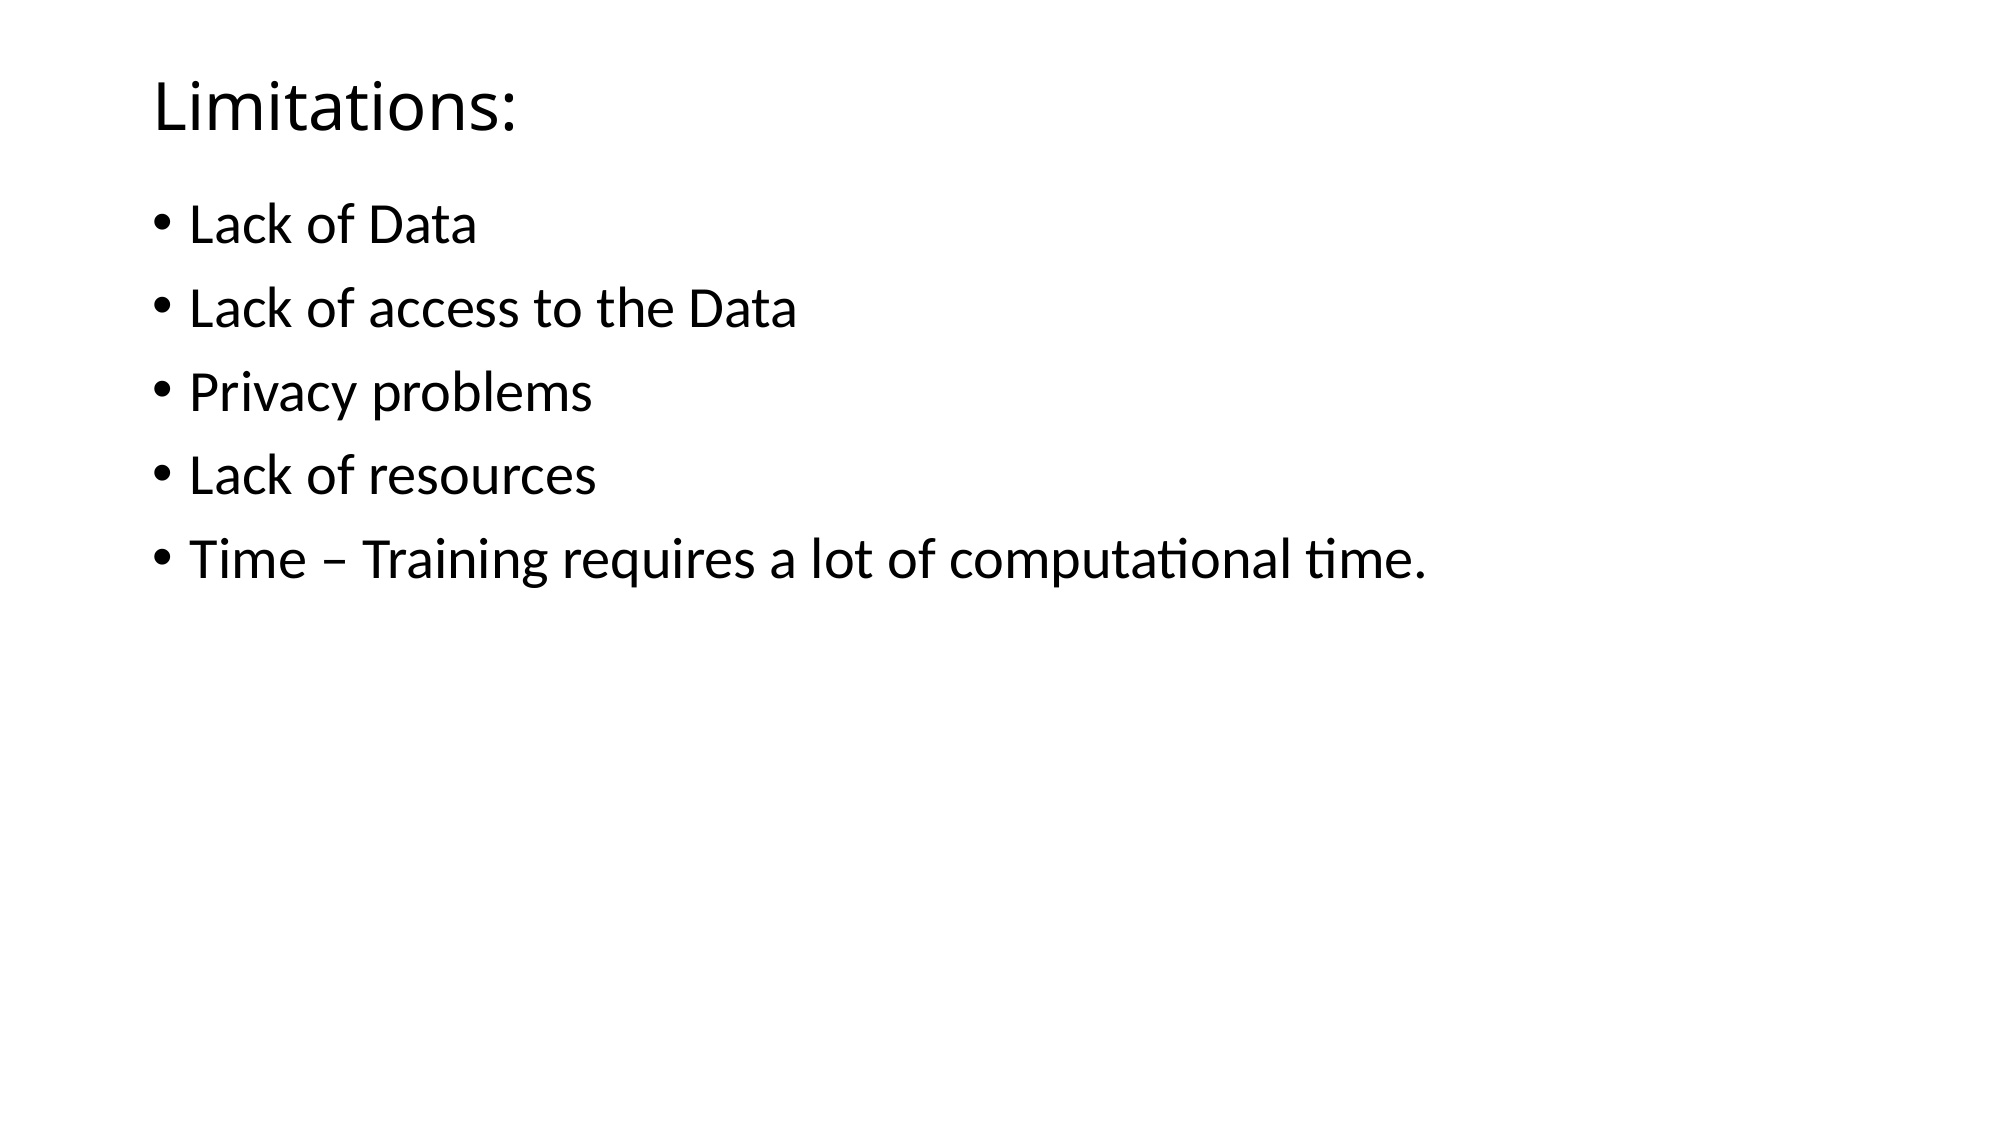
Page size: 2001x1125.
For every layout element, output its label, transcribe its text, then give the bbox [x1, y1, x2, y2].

title Limitations: [137, 0, 1863, 185]
list Lack of Data Lack of access to the Data Privacy problems Lack of resources Time – Training requires a lot of computational time. [137, 185, 1863, 900]
